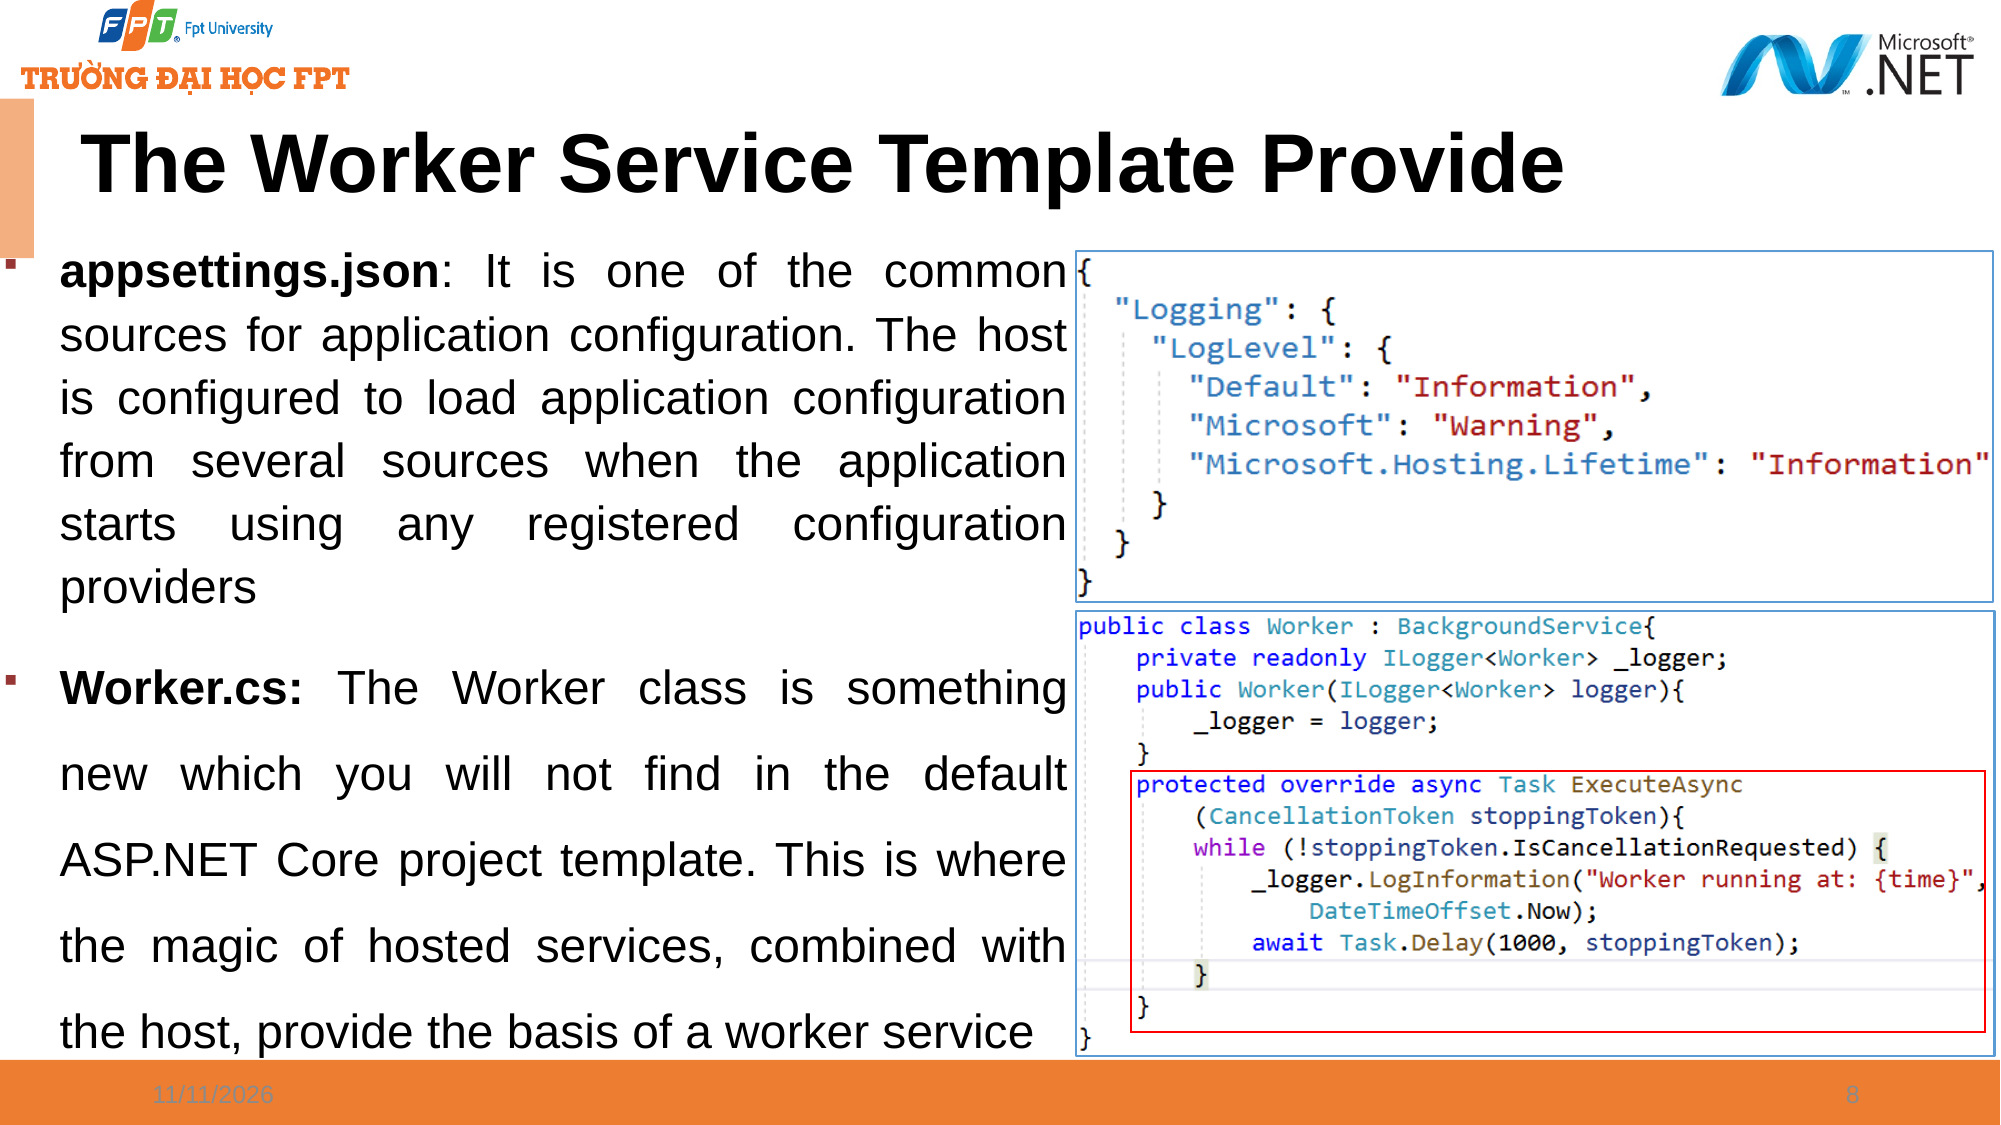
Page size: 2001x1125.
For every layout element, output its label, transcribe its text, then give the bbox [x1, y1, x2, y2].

text_box appsettings.json: It is one of the common sources for application configuration. The host is configured to load application configuration from several sources when the application starts using any registered configuration providers [0, 226, 1084, 620]
title The Worker Service Template Provide [65, 118, 1895, 213]
text_box Worker.cs: The Worker class is something new which you will not find in the default ASP.NET Core project template. This is where the magic of hosted services, combined with the host, provide the basis of a worker service [0, 620, 1084, 1066]
picture [1077, 252, 1992, 602]
slide_number 8 [1424, 1063, 1875, 1123]
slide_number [137, 1066, 588, 1123]
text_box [1077, 612, 1994, 1055]
picture [1685, 0, 2001, 129]
